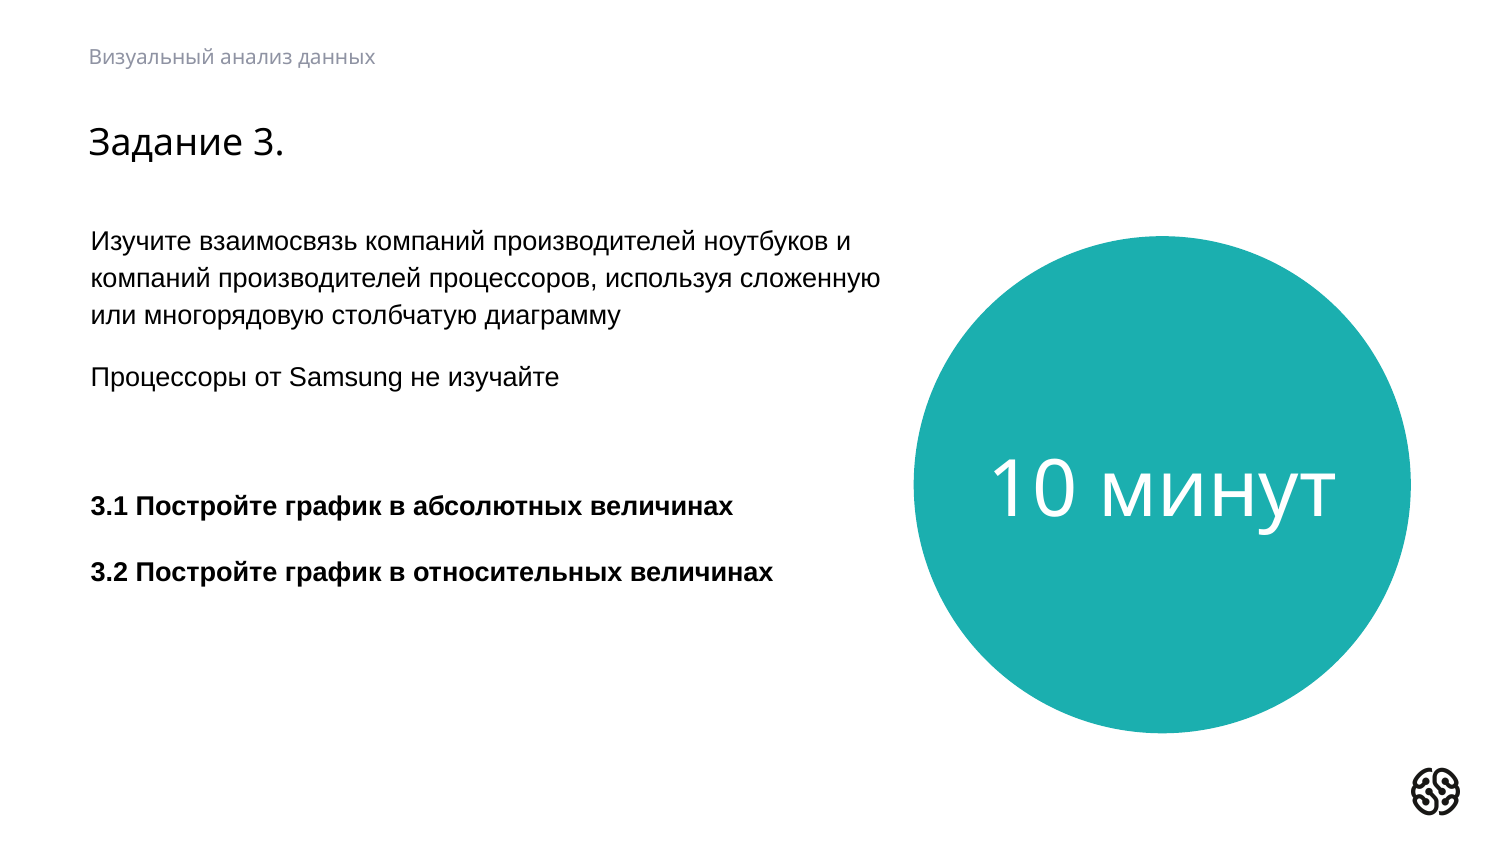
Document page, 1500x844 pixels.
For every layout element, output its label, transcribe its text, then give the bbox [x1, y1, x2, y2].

subtitle Изучите взаимосвязь компаний производителей ноутбуков и компаний производителей процессоров, используя сложенную или многорядовую столбчатую диаграмму Процессоры от Samsung не изучайте 3.1 Постройте график в абсолютных величинах 3.2 Постройте график в относительных величинах [90, 219, 917, 751]
title Задание 3. [88, 118, 1412, 178]
subtitle Визуальный анализ данных [88, 24, 1412, 84]
text_box 10 минут [913, 236, 1411, 734]
picture [1411, 767, 1460, 816]
